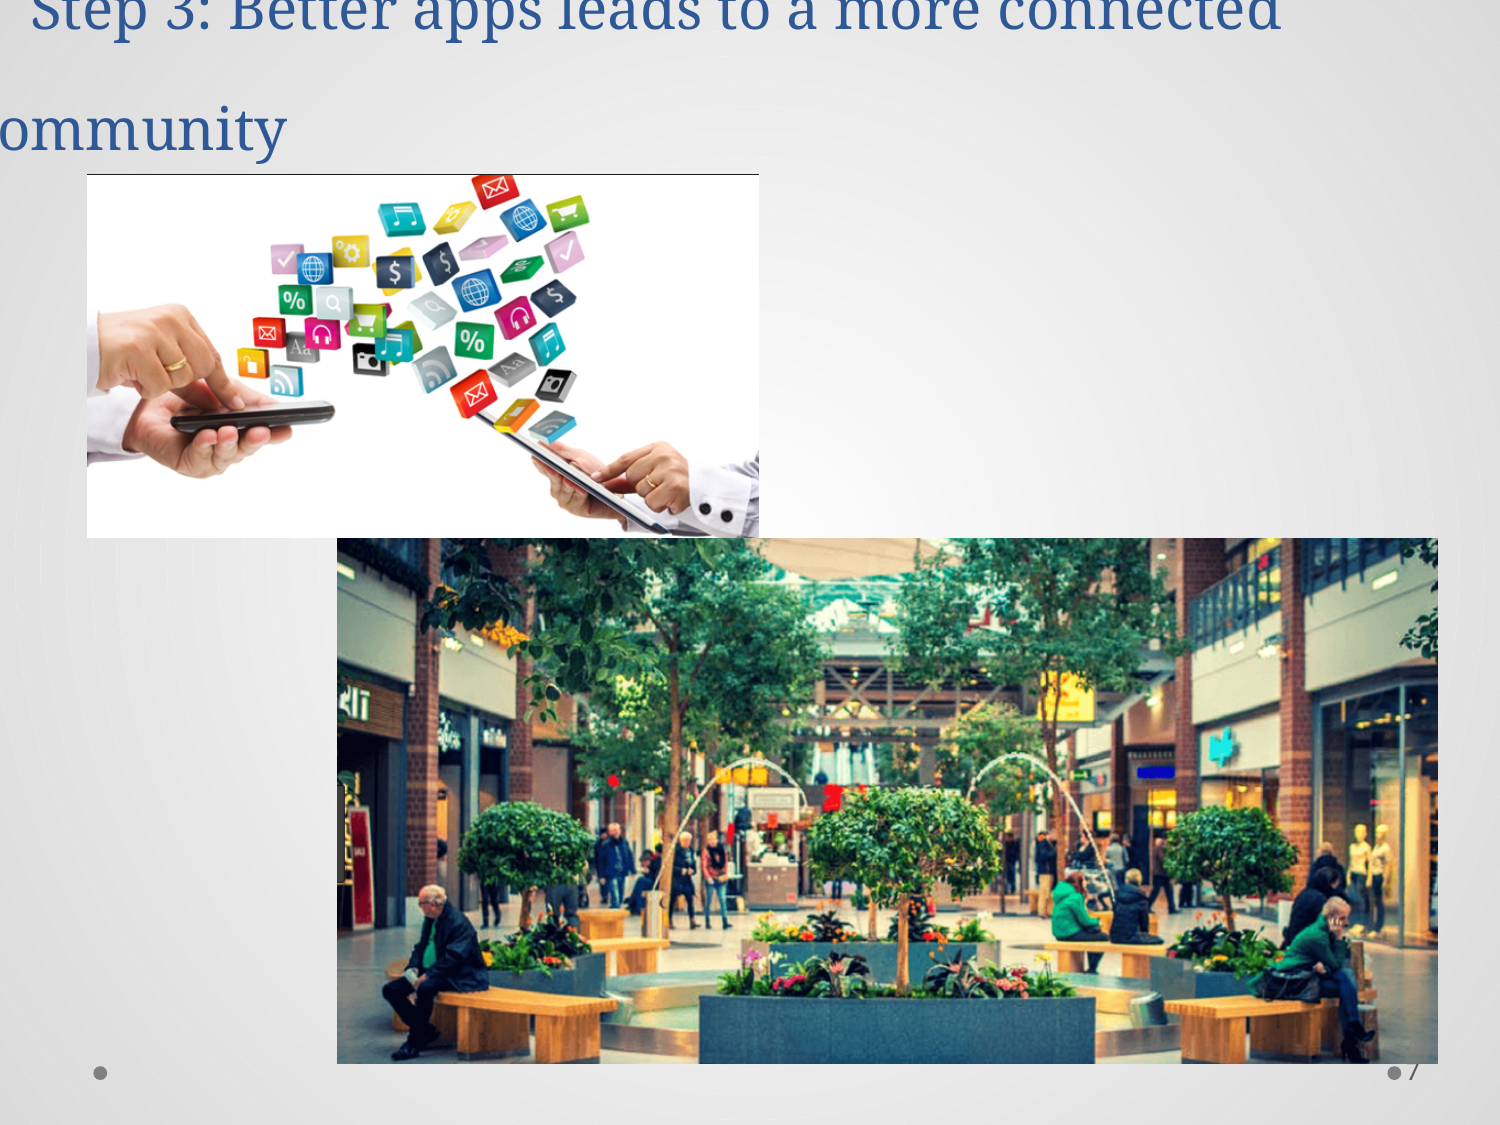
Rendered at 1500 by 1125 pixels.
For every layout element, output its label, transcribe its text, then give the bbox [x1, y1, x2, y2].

picture [87, 174, 1438, 1064]
title Step 3: Better apps leads to a more connected community [0, 31, 1500, 170]
slide_number 7 [1401, 1042, 1494, 1103]
